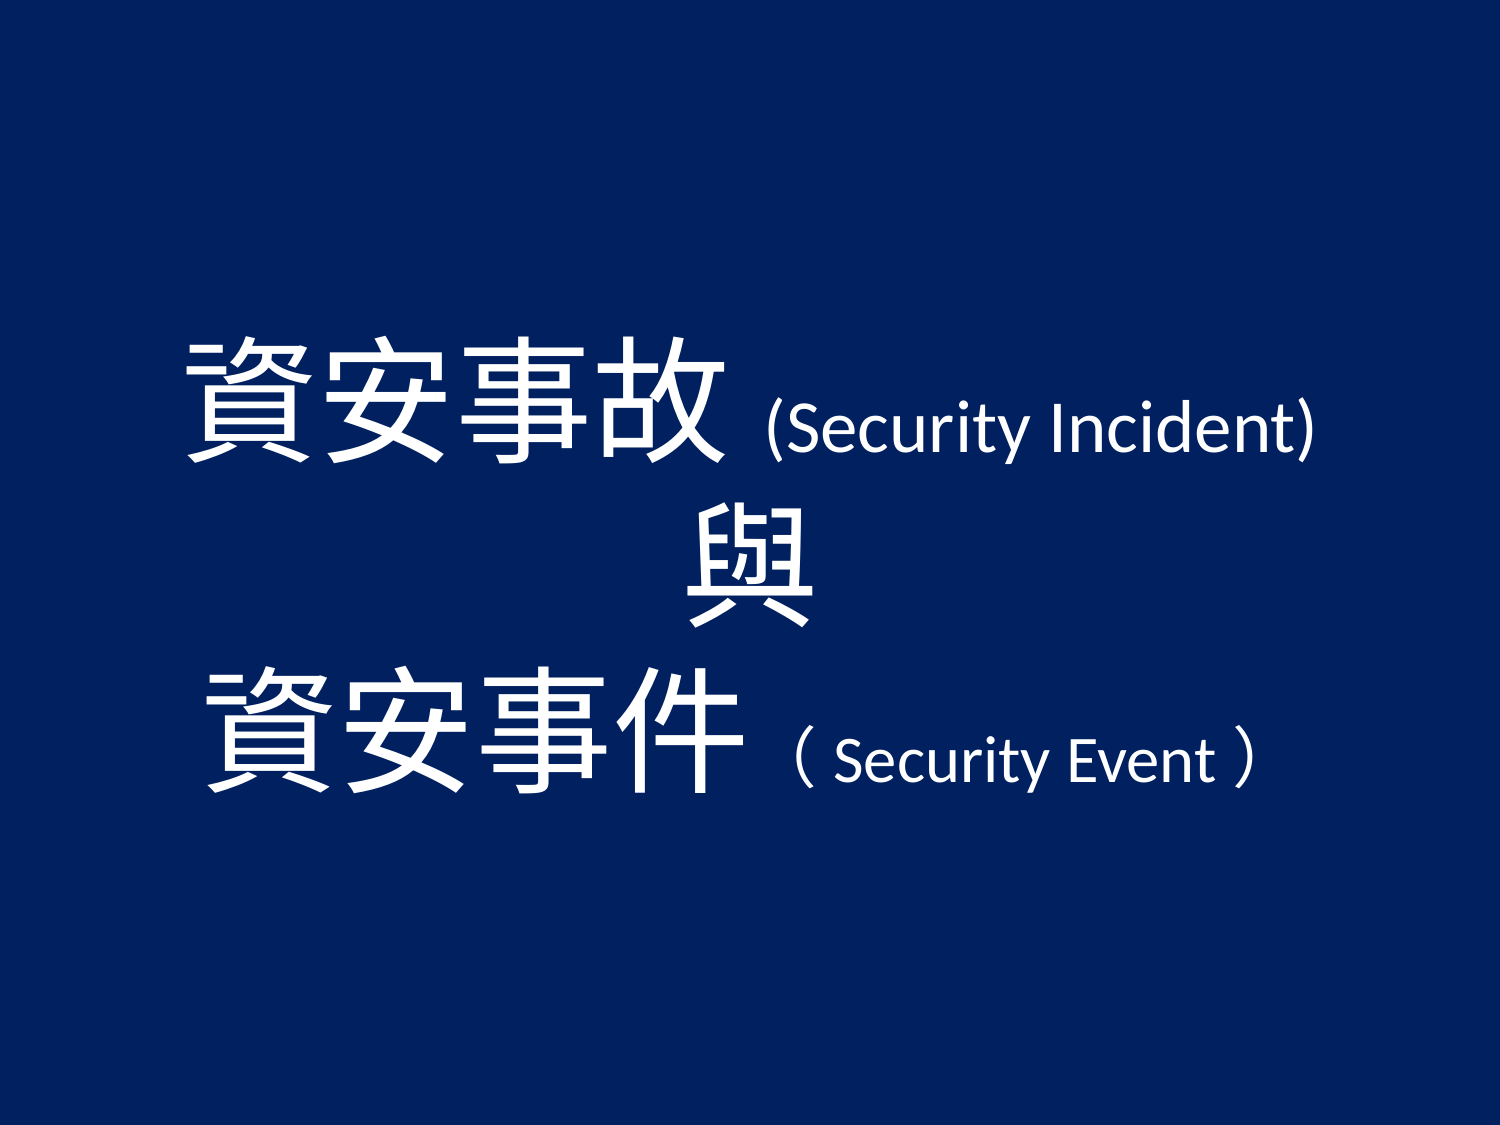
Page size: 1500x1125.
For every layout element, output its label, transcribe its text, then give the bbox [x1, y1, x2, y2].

text_box 資安事故(Security Incident) 與 資安事件（Security Event） [0, 0, 1500, 1125]
